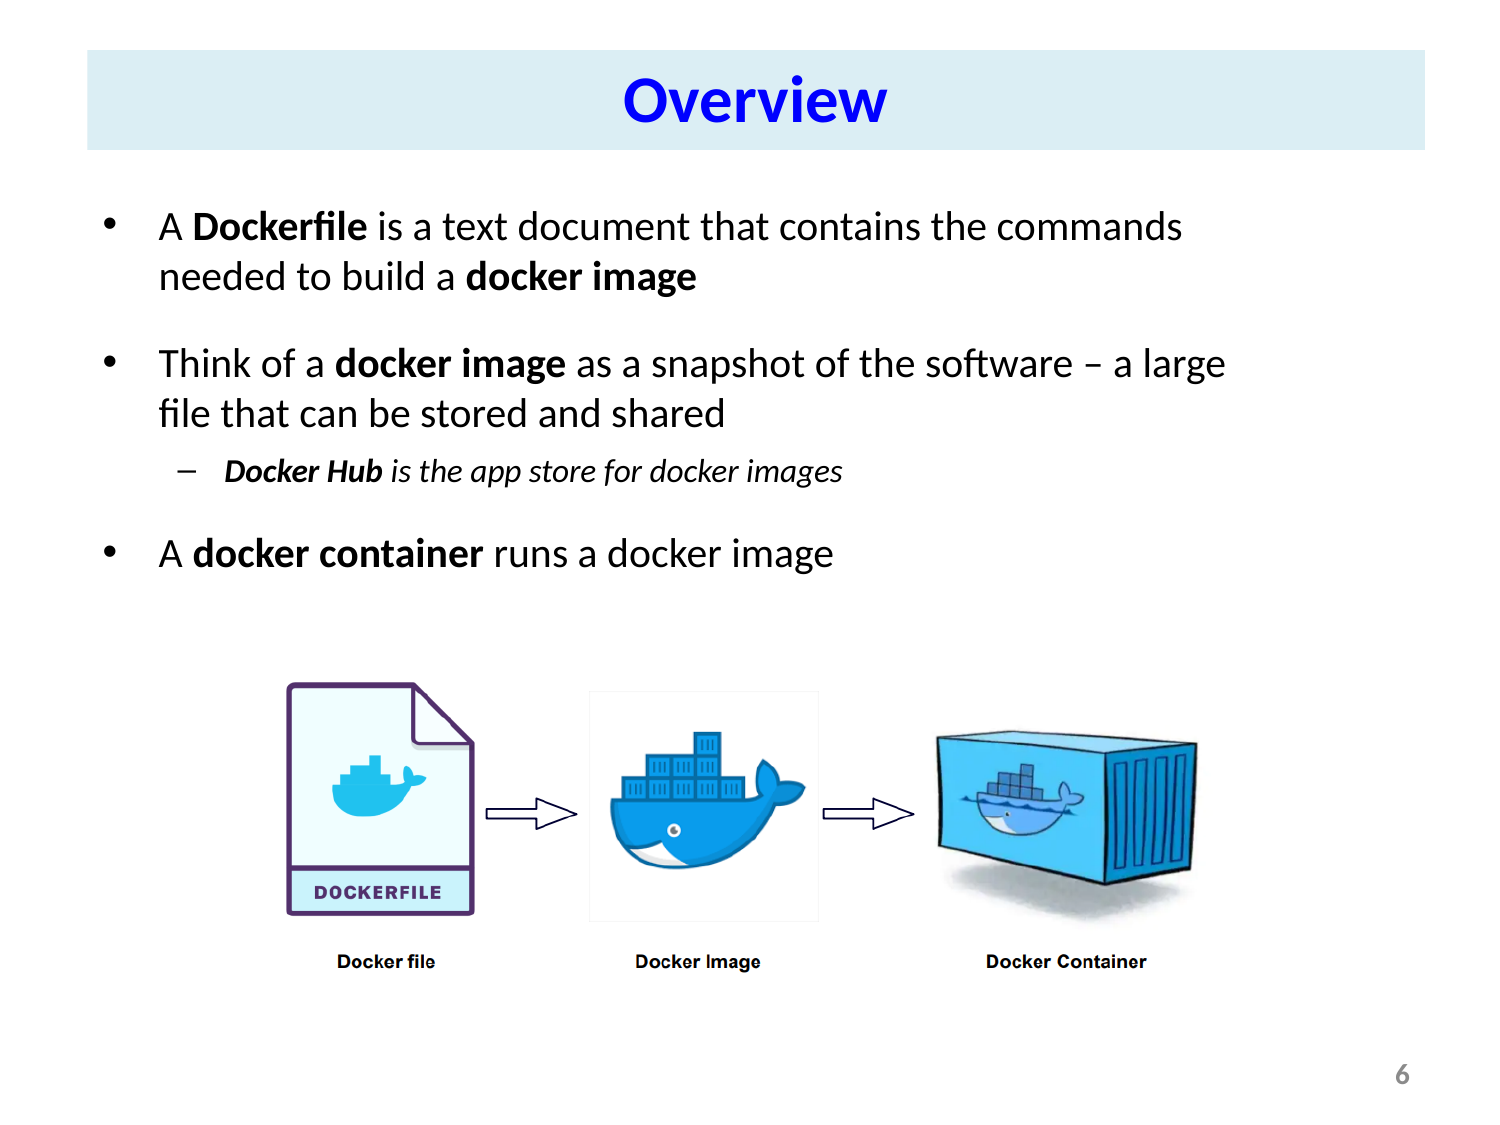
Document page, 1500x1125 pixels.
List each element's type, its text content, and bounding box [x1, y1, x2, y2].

list A Dockerfile is a text document that contains the commands needed to build a docker image Think of a docker image as a snapshot of the software – a large file that can be stored and shared Docker Hub is the app store for docker images A docker container runs a docker image [87, 191, 1293, 600]
picture [238, 644, 1274, 1013]
text_box Overview [87, 50, 1425, 150]
slide_number 6 [1312, 1042, 1425, 1103]
